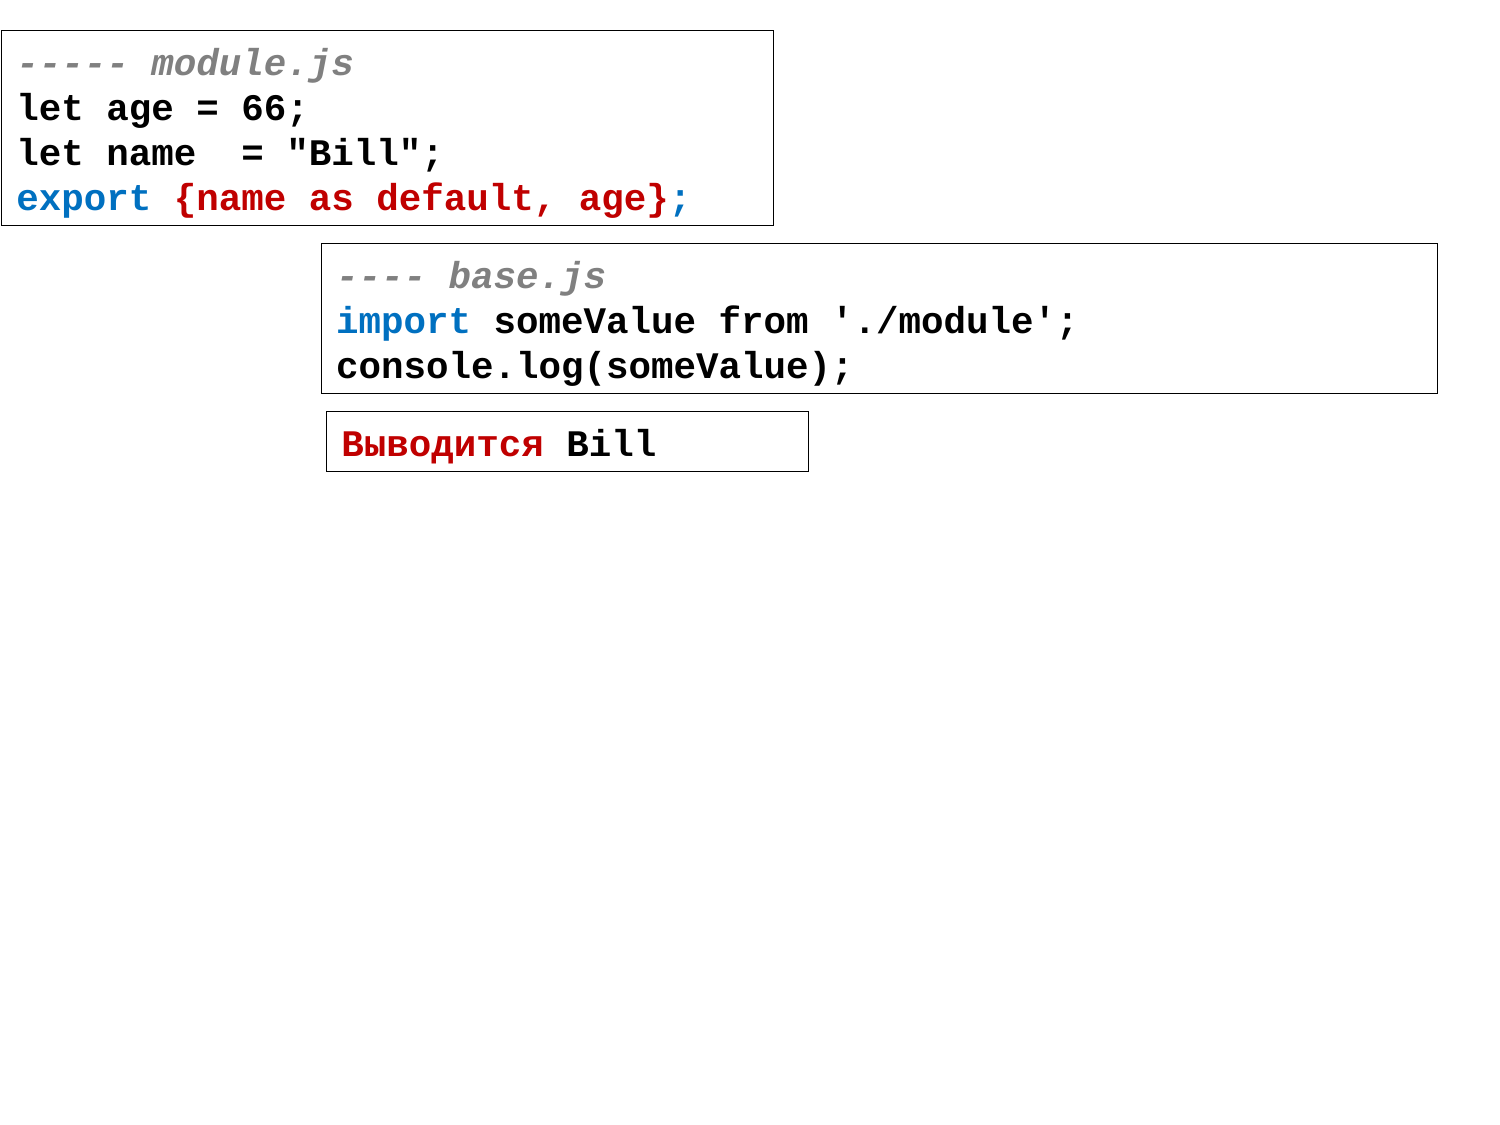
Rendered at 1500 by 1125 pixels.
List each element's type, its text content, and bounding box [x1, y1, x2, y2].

text_box ---- base.js import someValue from './module'; console.log(someValue); [321, 243, 1438, 394]
text_box ----- module.js let age = 66; let name = "Bill"; export {name as default, age}; [1, 30, 774, 226]
text_box Выводится Bill [326, 411, 809, 472]
